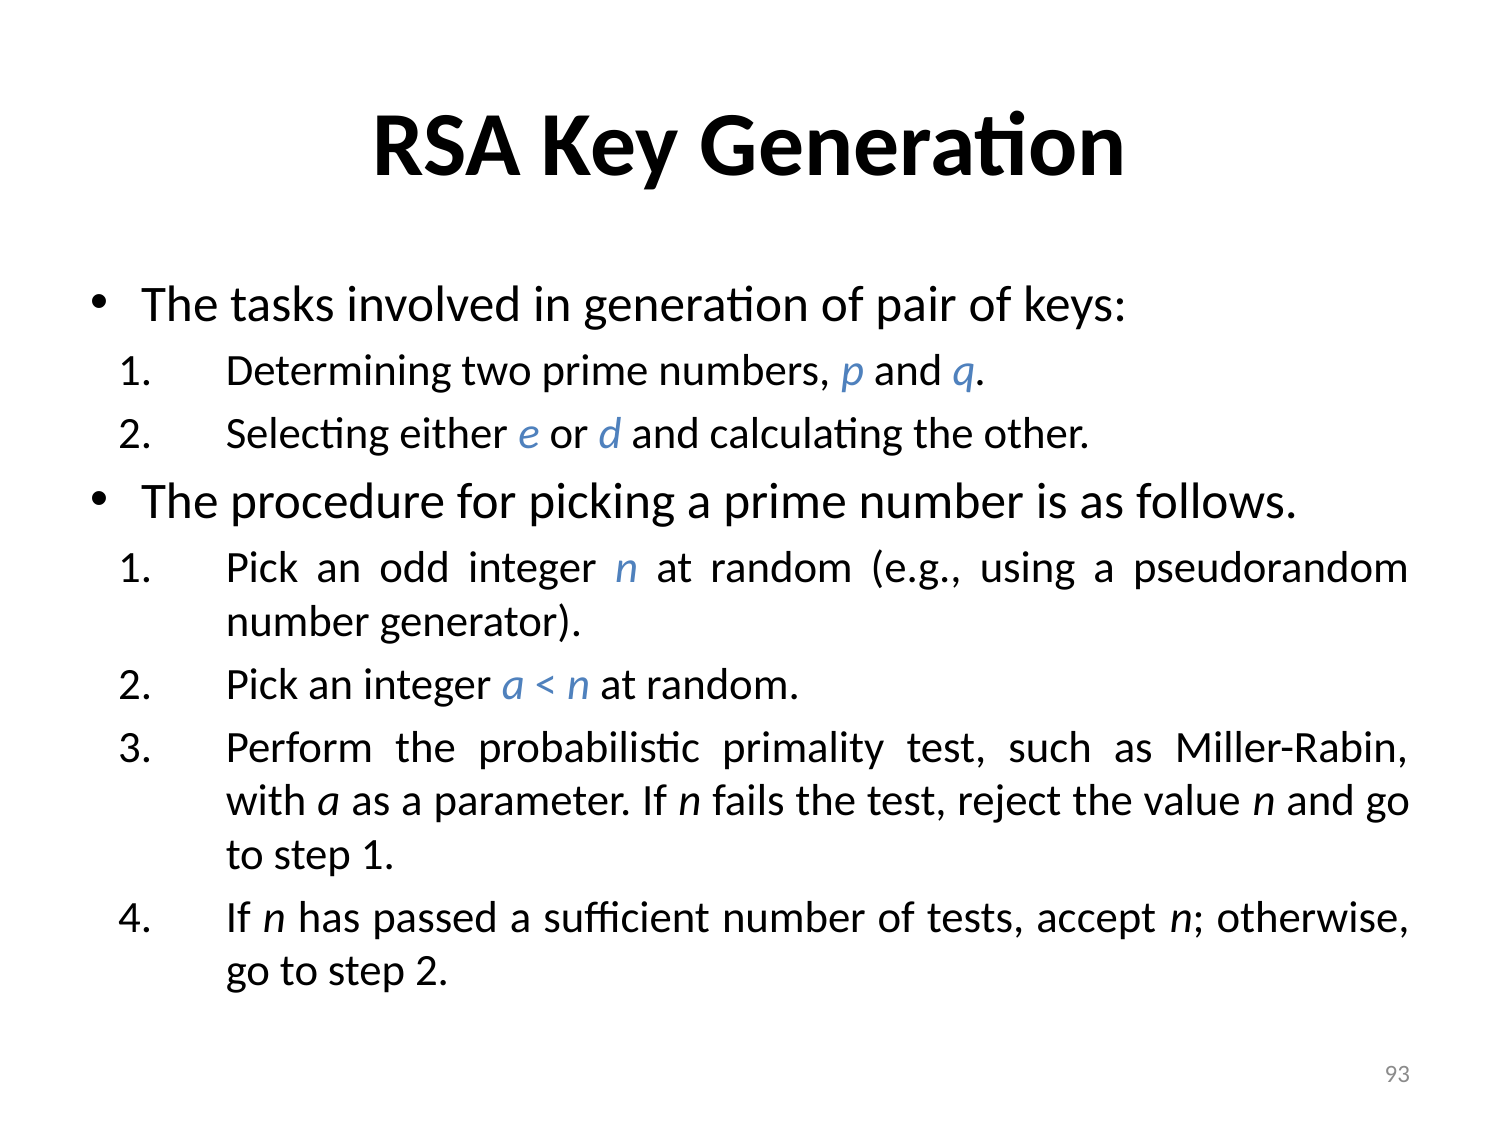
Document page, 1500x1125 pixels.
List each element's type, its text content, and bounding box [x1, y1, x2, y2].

slide_number 93 [1074, 1042, 1425, 1103]
title RSA Key Generation [75, 45, 1425, 233]
list The tasks involved in generation of pair of keys: Determining two prime numbers, p and q. Selecting either e or d and calculating the other. The procedure for picking a prime number is as follows. Pick an odd integer n at random (e.g., using a pseudorandom number generator). Pick an integer a < n at random. Perform the probabilistic primality test, such as Miller-Rabin, with a as a parameter. If n fails the test, reject the value n and go to step 1. If n has passed a sufficient number of tests, accept n; otherwise, go to step 2. [75, 262, 1425, 1005]
